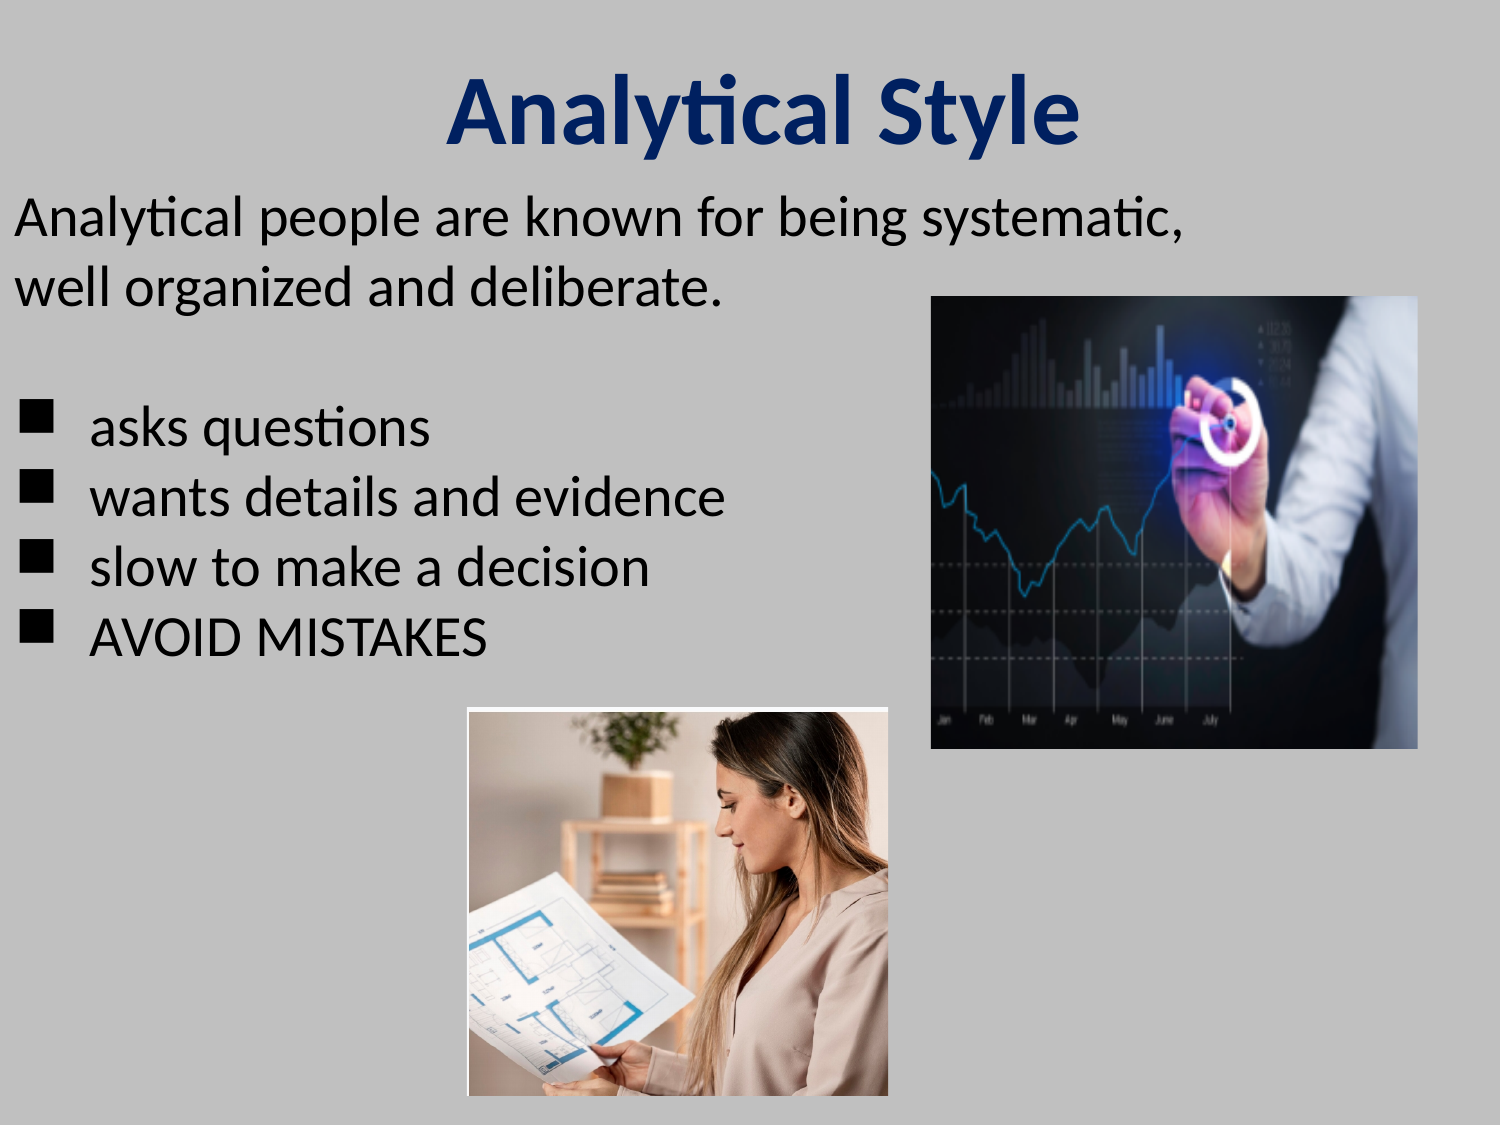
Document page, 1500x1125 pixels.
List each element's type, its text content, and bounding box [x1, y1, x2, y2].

picture [466, 707, 889, 1096]
text_box Analytical people are known for being systematic, well organized and deliberate. asks questions wants details and evidence slow to make a decision AVOID MISTAKES [0, 171, 1307, 886]
picture [930, 296, 1418, 749]
text_box Analytical Style [376, 37, 1175, 171]
